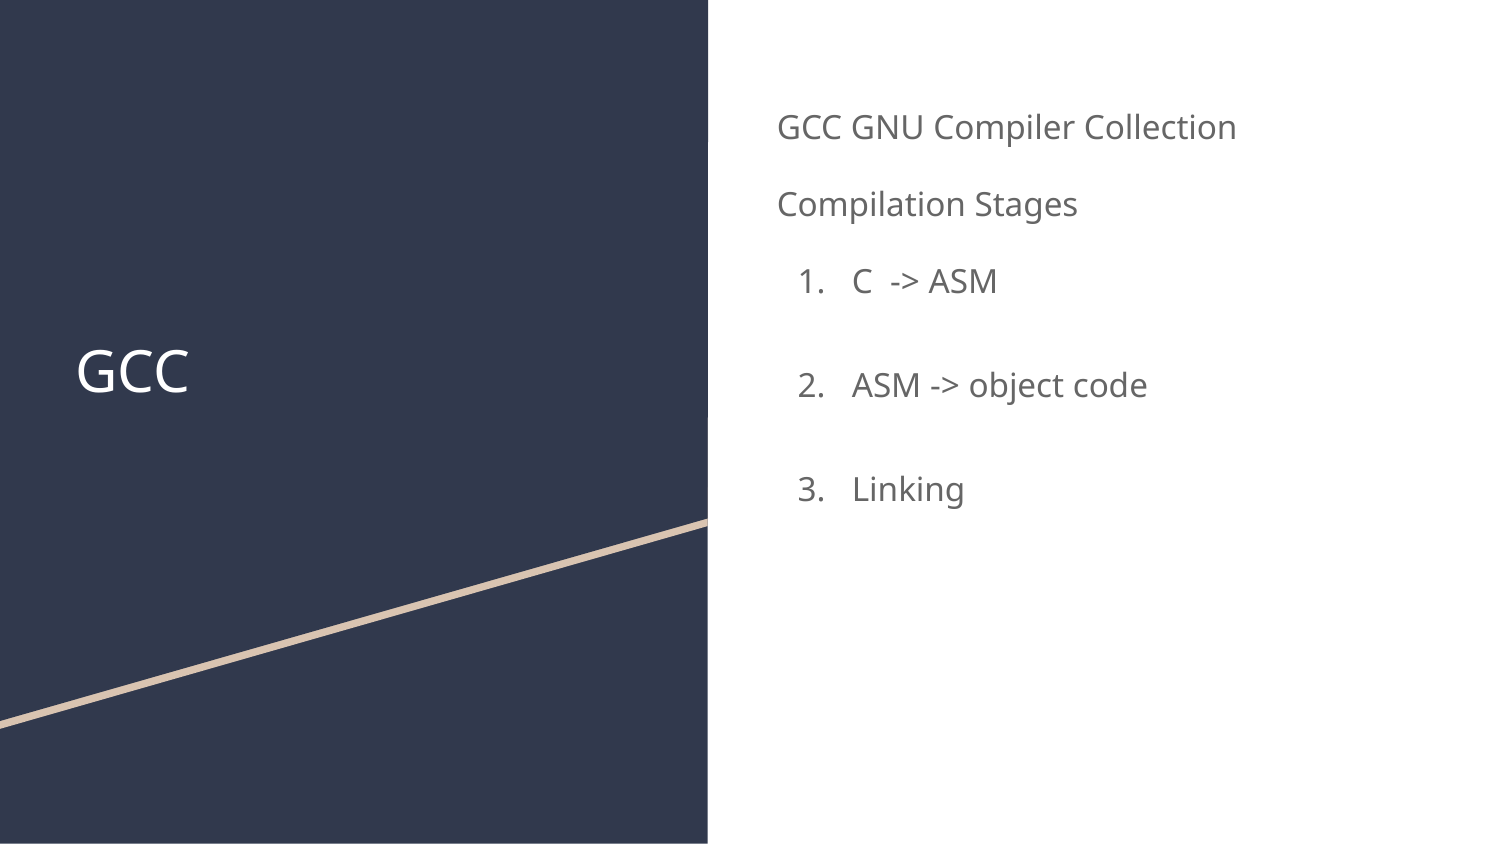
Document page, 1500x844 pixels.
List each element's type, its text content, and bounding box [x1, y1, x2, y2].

title GCC [59, 315, 668, 728]
list GCC GNU Compiler Collection Compilation Stages C -> ASM ASM -> object code Linking [761, 82, 1446, 755]
